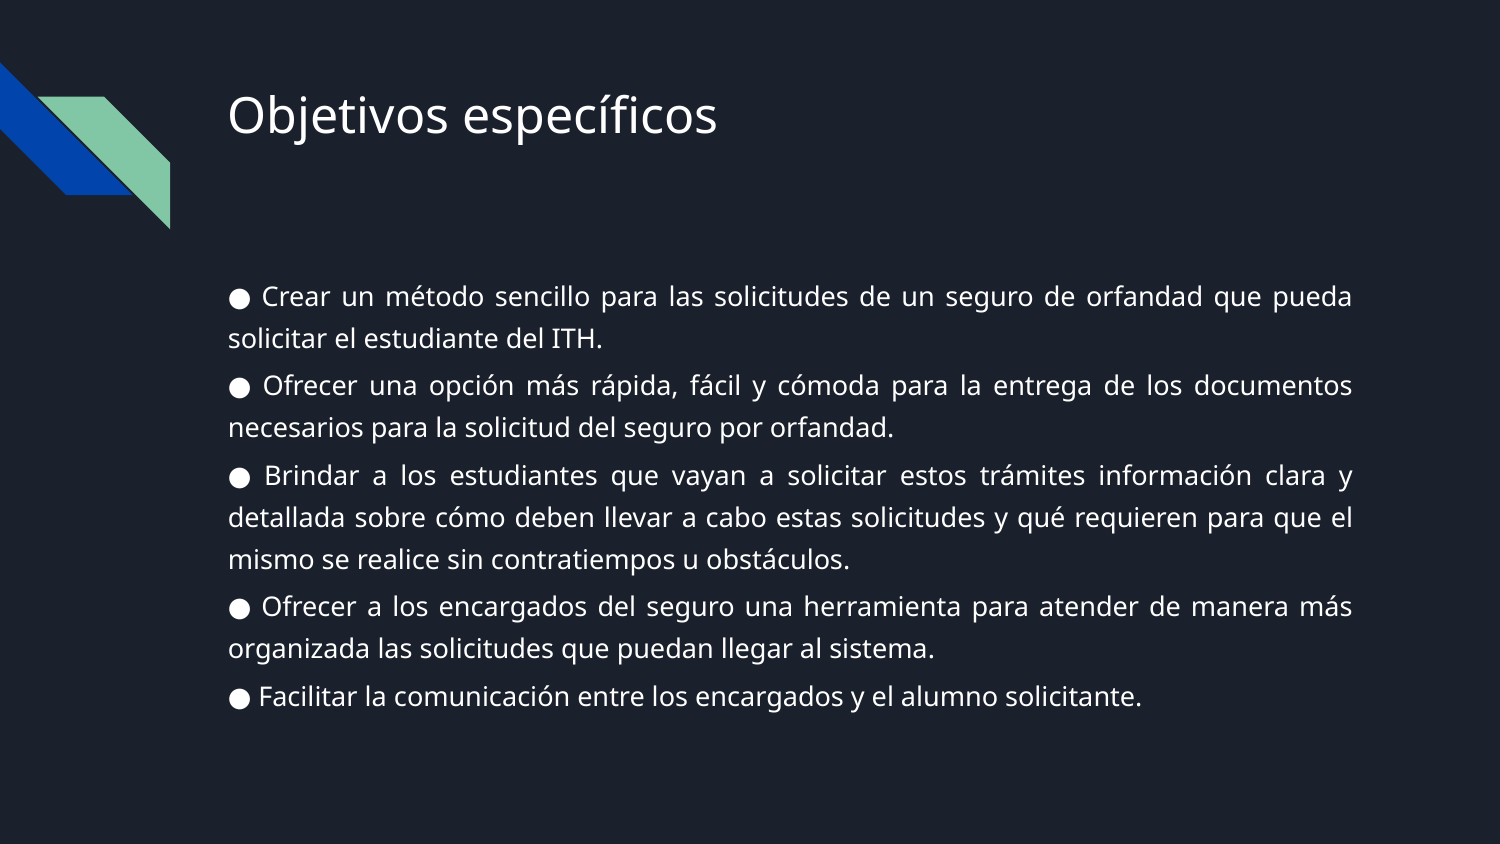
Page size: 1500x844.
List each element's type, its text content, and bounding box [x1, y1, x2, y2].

title Objetivos específicos [212, 64, 1368, 215]
list ● Crear un método sencillo para las solicitudes de un seguro de orfandad que pueda solicitar el estudiante del ITH. ● Ofrecer una opción más rápida, fácil y cómoda para la entrega de los documentos necesarios para la solicitud del seguro por orfandad. ● Brindar a los estudiantes que vayan a solicitar estos trámites información clara y detallada sobre cómo deben llevar a cabo estas solicitudes y qué requieren para que el mismo se realice sin contratiempos u obstáculos. ● Ofrecer a los encargados del seguro una herramienta para atender de manera más organizada las solicitudes que puedan llegar al sistema. ● Facilitar la comunicación entre los encargados y el alumno solicitante. [212, 257, 1368, 735]
